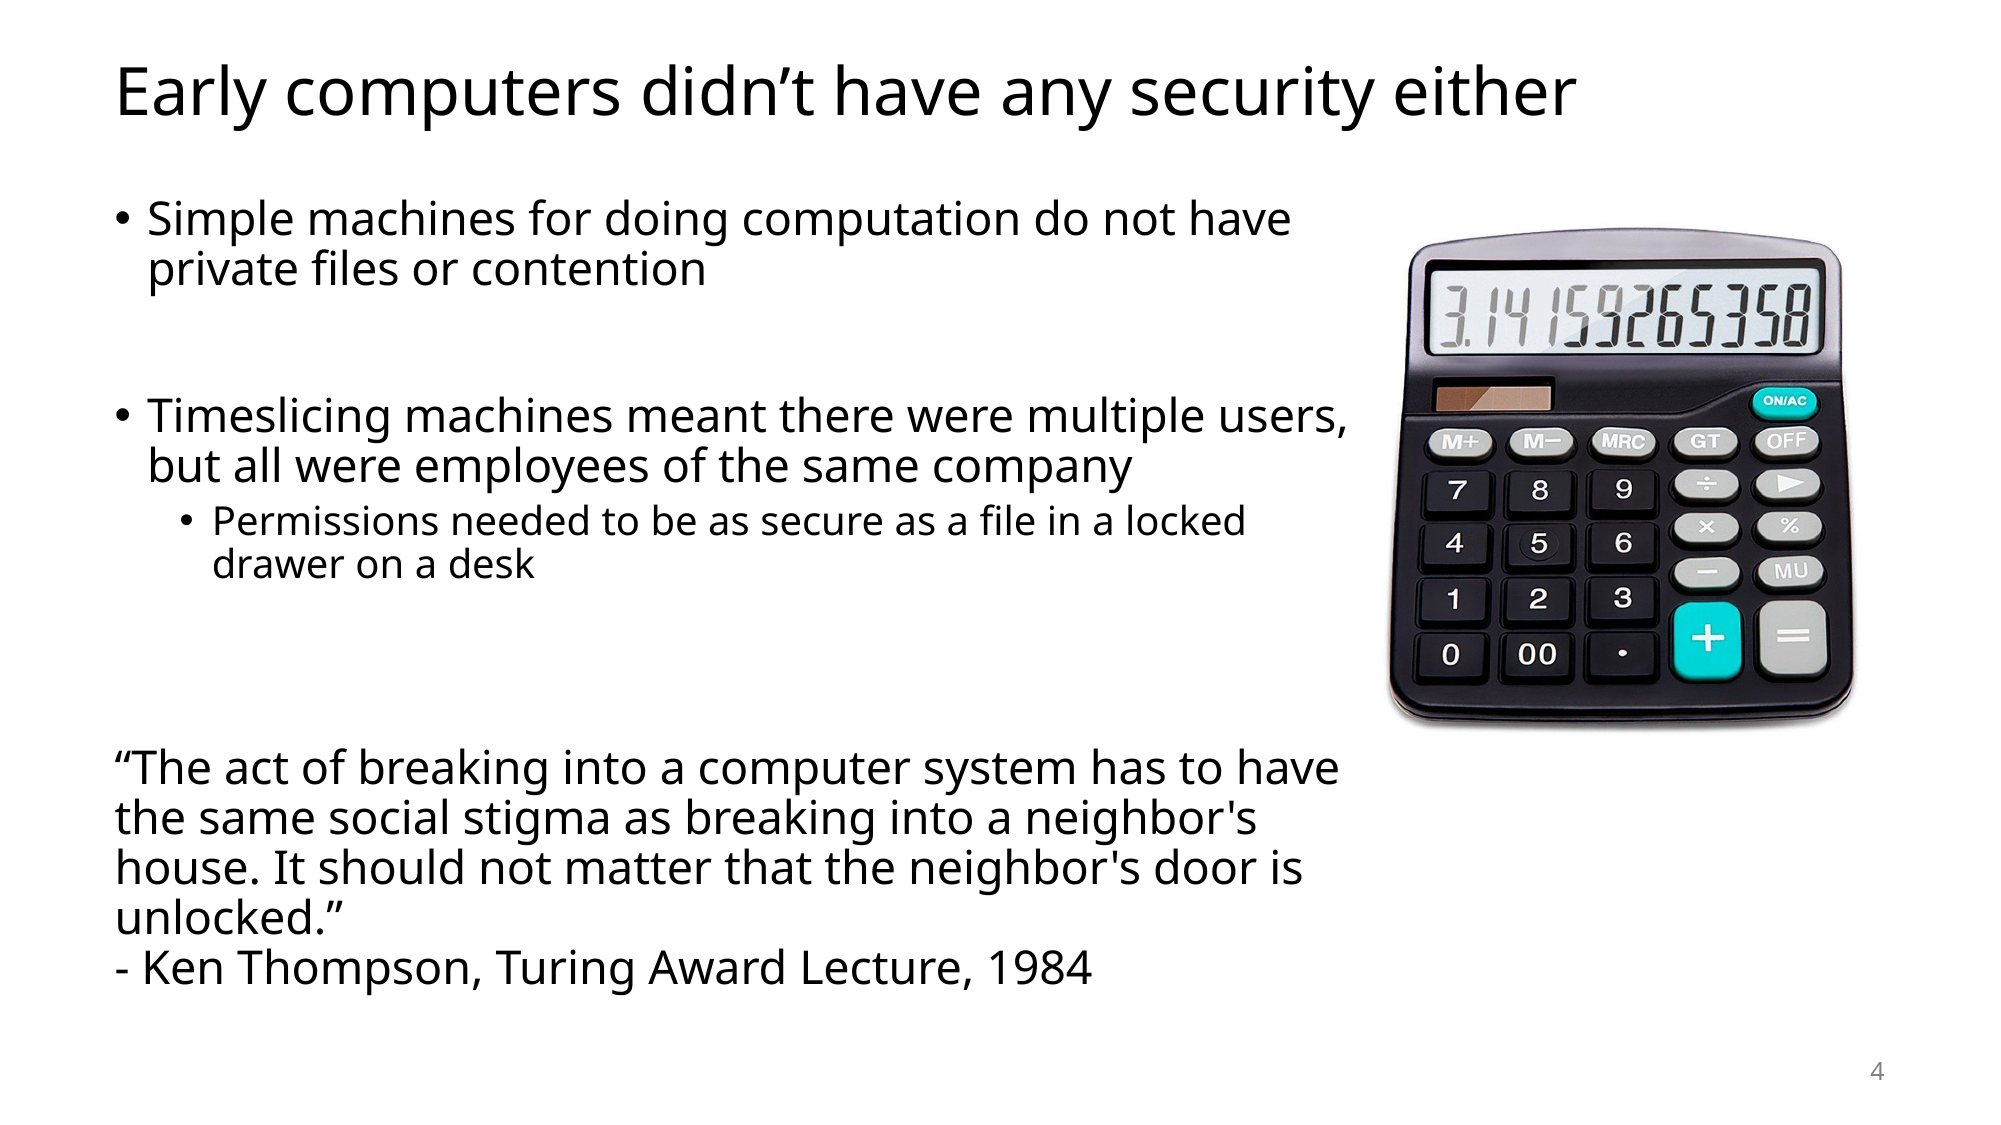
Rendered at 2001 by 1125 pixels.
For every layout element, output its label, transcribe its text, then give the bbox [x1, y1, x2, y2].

title Early computers didn’t have any security either [99, 37, 1900, 150]
list Simple machines for doing computation do not have private files or contention Timeslicing machines meant there were multiple users, but all were employees of the same company Permissions needed to be as secure as a file in a locked drawer on a desk “The act of breaking into a computer system has to have the same social stigma as breaking into a neighbor's house. It should not matter that the neighbor's door is unlocked.” - Ken Thompson, Turing Award Lecture, 1984 [99, 187, 1367, 1013]
slide_number 4 [1749, 1042, 1900, 1103]
picture [1341, 187, 1900, 746]
